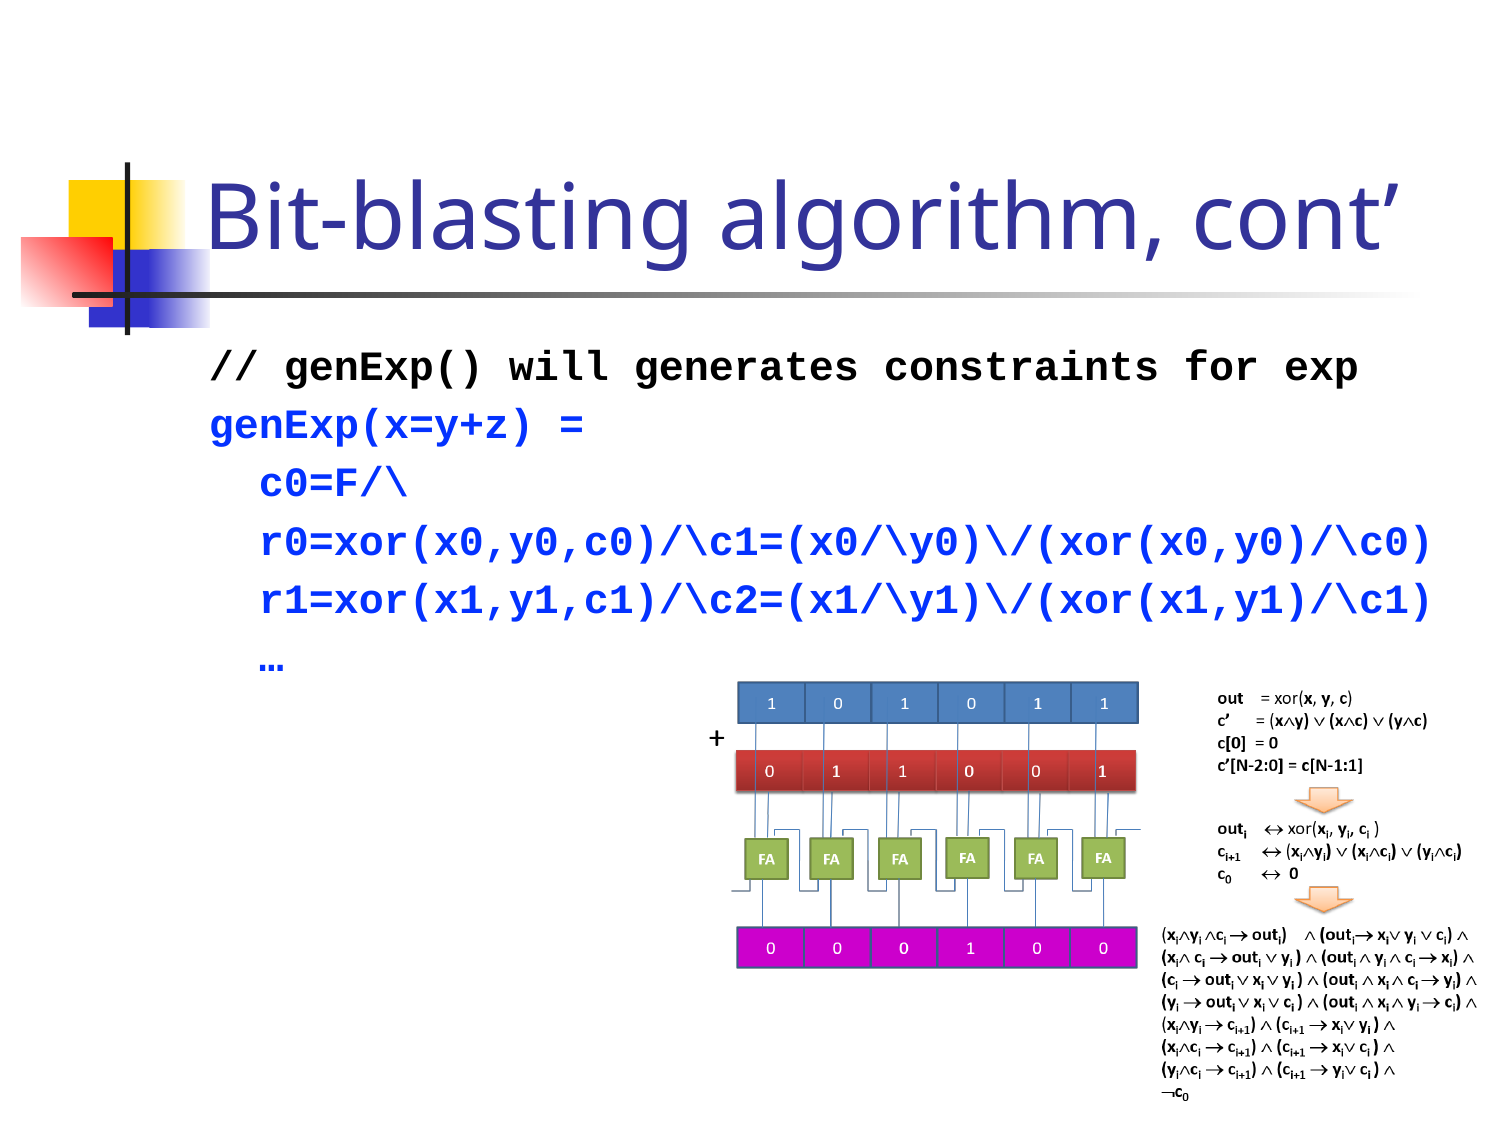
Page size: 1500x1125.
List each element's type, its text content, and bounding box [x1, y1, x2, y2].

list // genExp() will generates constraints for exp genExp(x=y+z) = c0=F/\ r0=xor(x0,y0,c0)/\c1=(x0/\y0)\/(xor(x0,y0)/\c0) r1=xor(x1,y1,c1)/\c2=(x1/\y1)\/(xor(x1,y1)/\c1) … [193, 331, 1469, 1006]
picture [688, 680, 1488, 1113]
title Bit-blasting algorithm, cont’ [188, 35, 1468, 275]
